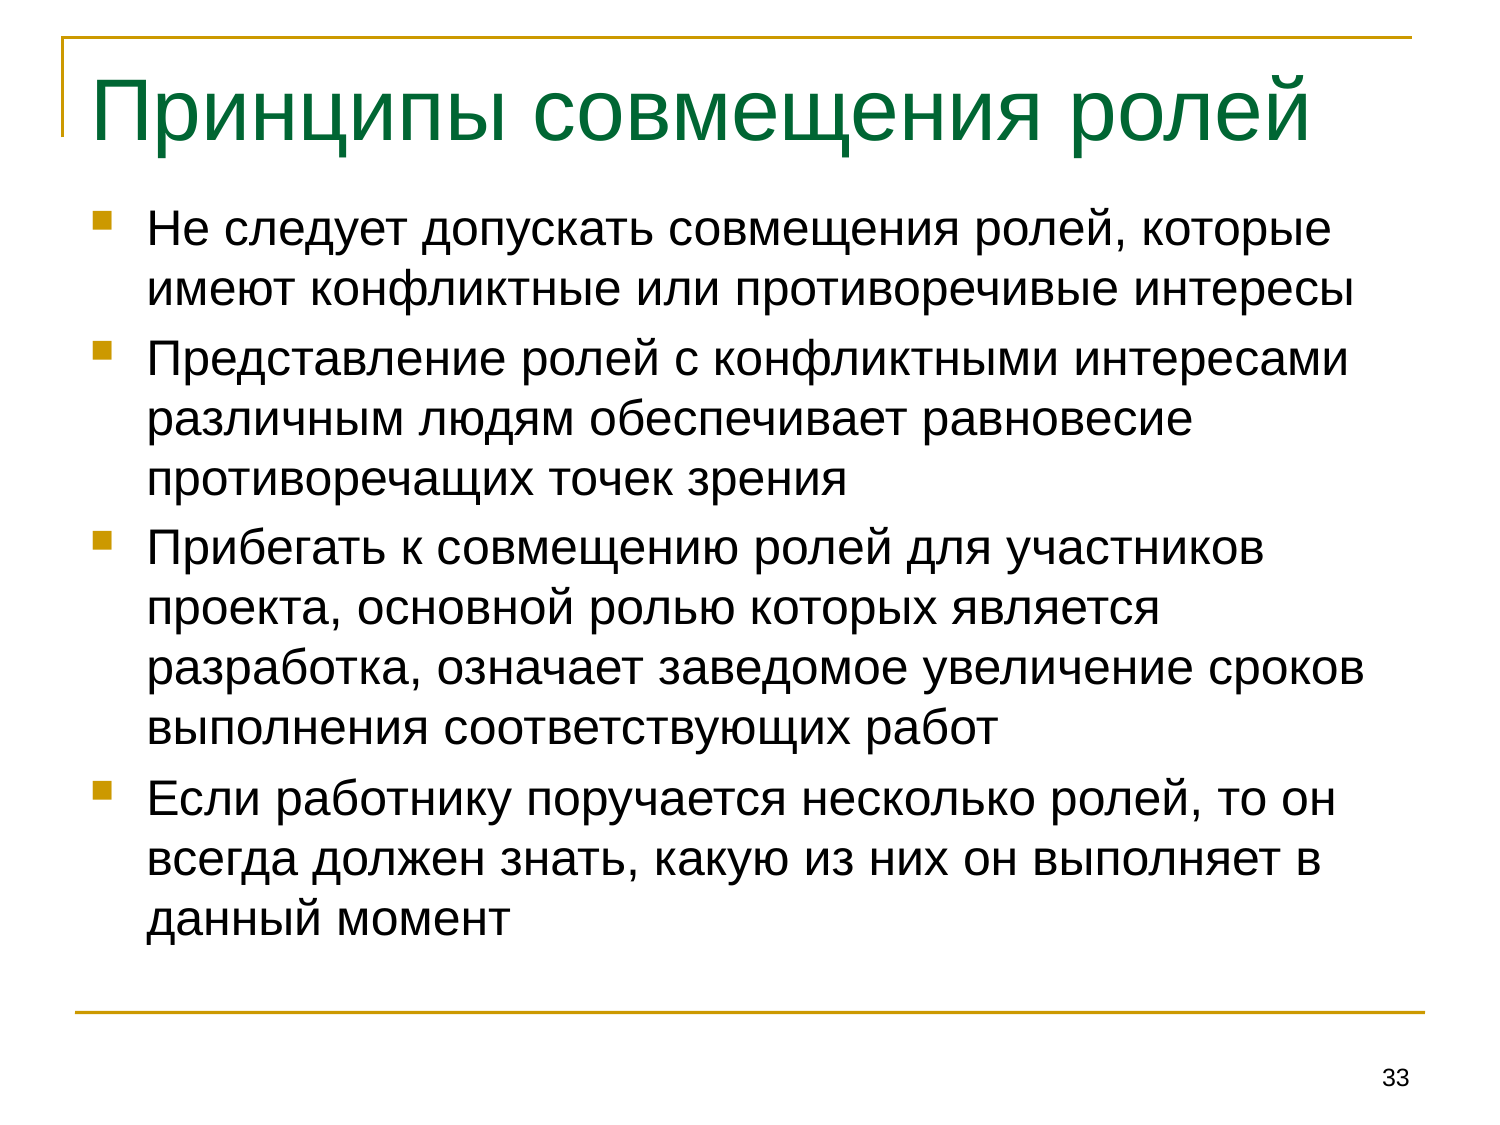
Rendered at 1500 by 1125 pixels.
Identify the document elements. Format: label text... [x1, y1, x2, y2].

list Не следует допускать совмещения ролей, которые имеют конфликтные или противоречивые интересы Представление ролей с конфликтными интересами различным людям обеспечивает равновесие противоречащих точек зрения Прибегать к совмещению ролей для участников проекта, основной ролью которых является разработка, означает заведомое увеличение сроков выполнения соответствующих работ Если работнику поручается несколько ролей, то он всегда должен знать, какую из них он выполняет в данный момент [74, 187, 1426, 931]
slide_number 33 [1074, 1023, 1426, 1100]
title Принципы совмещения ролей [74, 45, 1426, 187]
